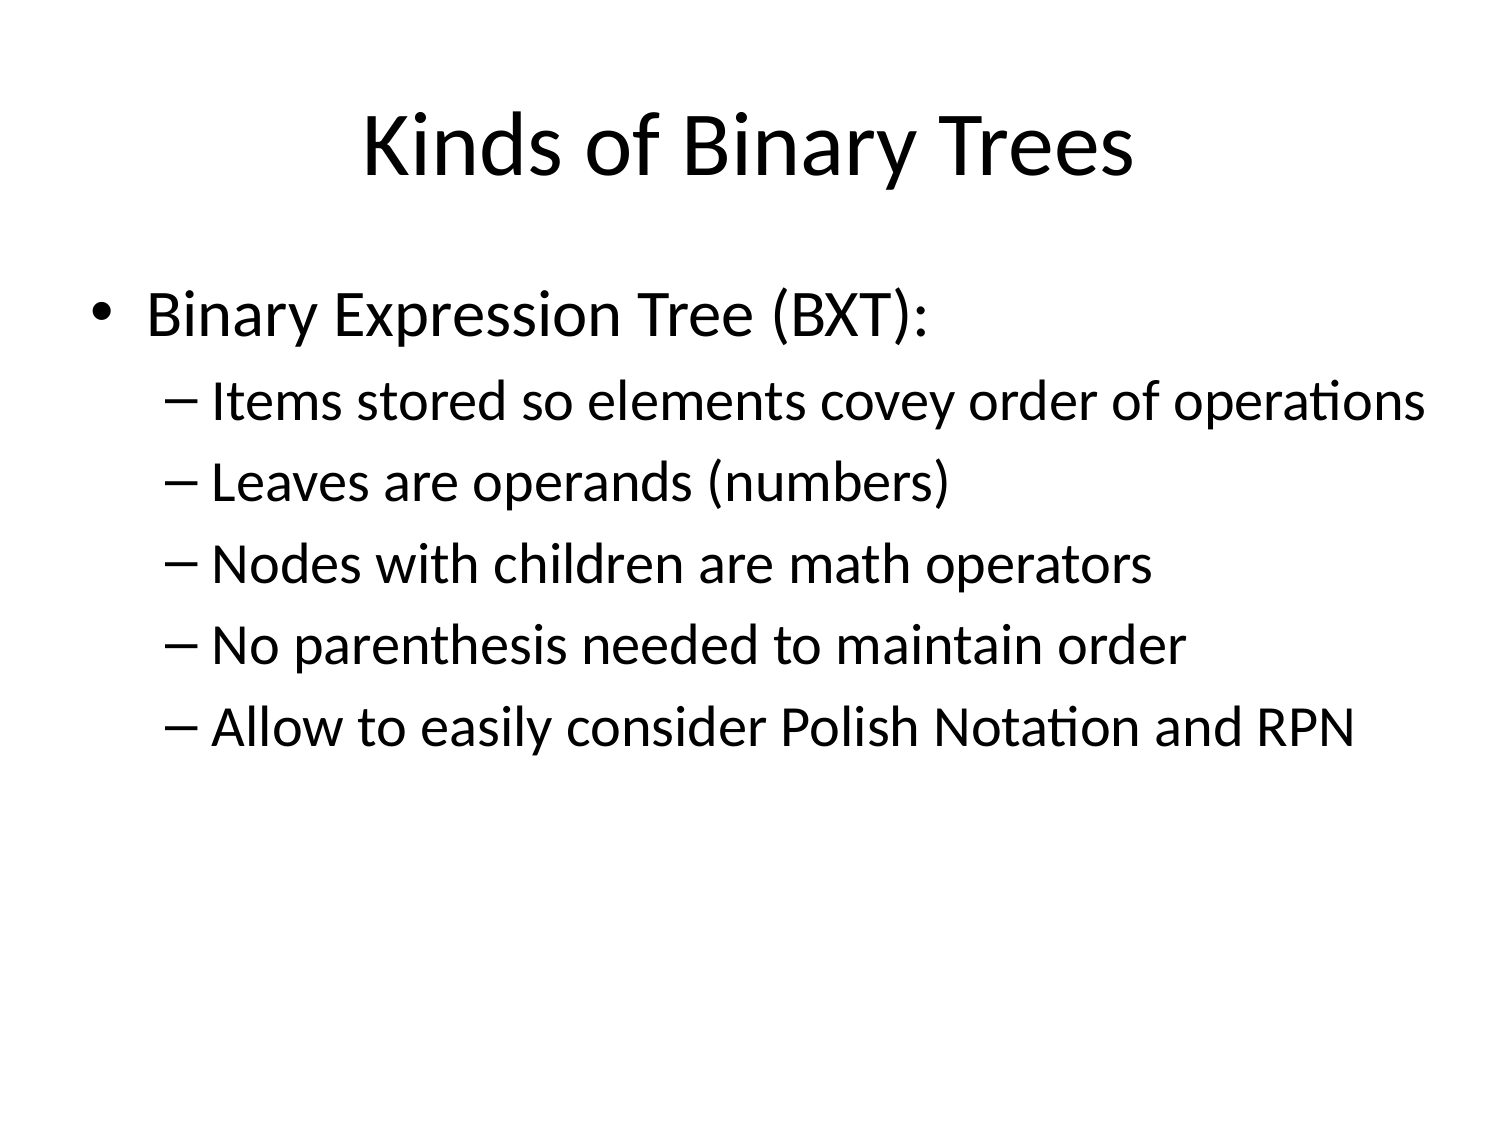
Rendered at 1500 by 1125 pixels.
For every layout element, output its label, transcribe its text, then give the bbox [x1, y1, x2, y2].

title Kinds of Binary Trees [75, 45, 1425, 233]
list Binary Expression Tree (BXT): Items stored so elements covey order of operations Leaves are operands (numbers) Nodes with children are math operators No parenthesis needed to maintain order Allow to easily consider Polish Notation and RPN [75, 262, 1463, 1005]
